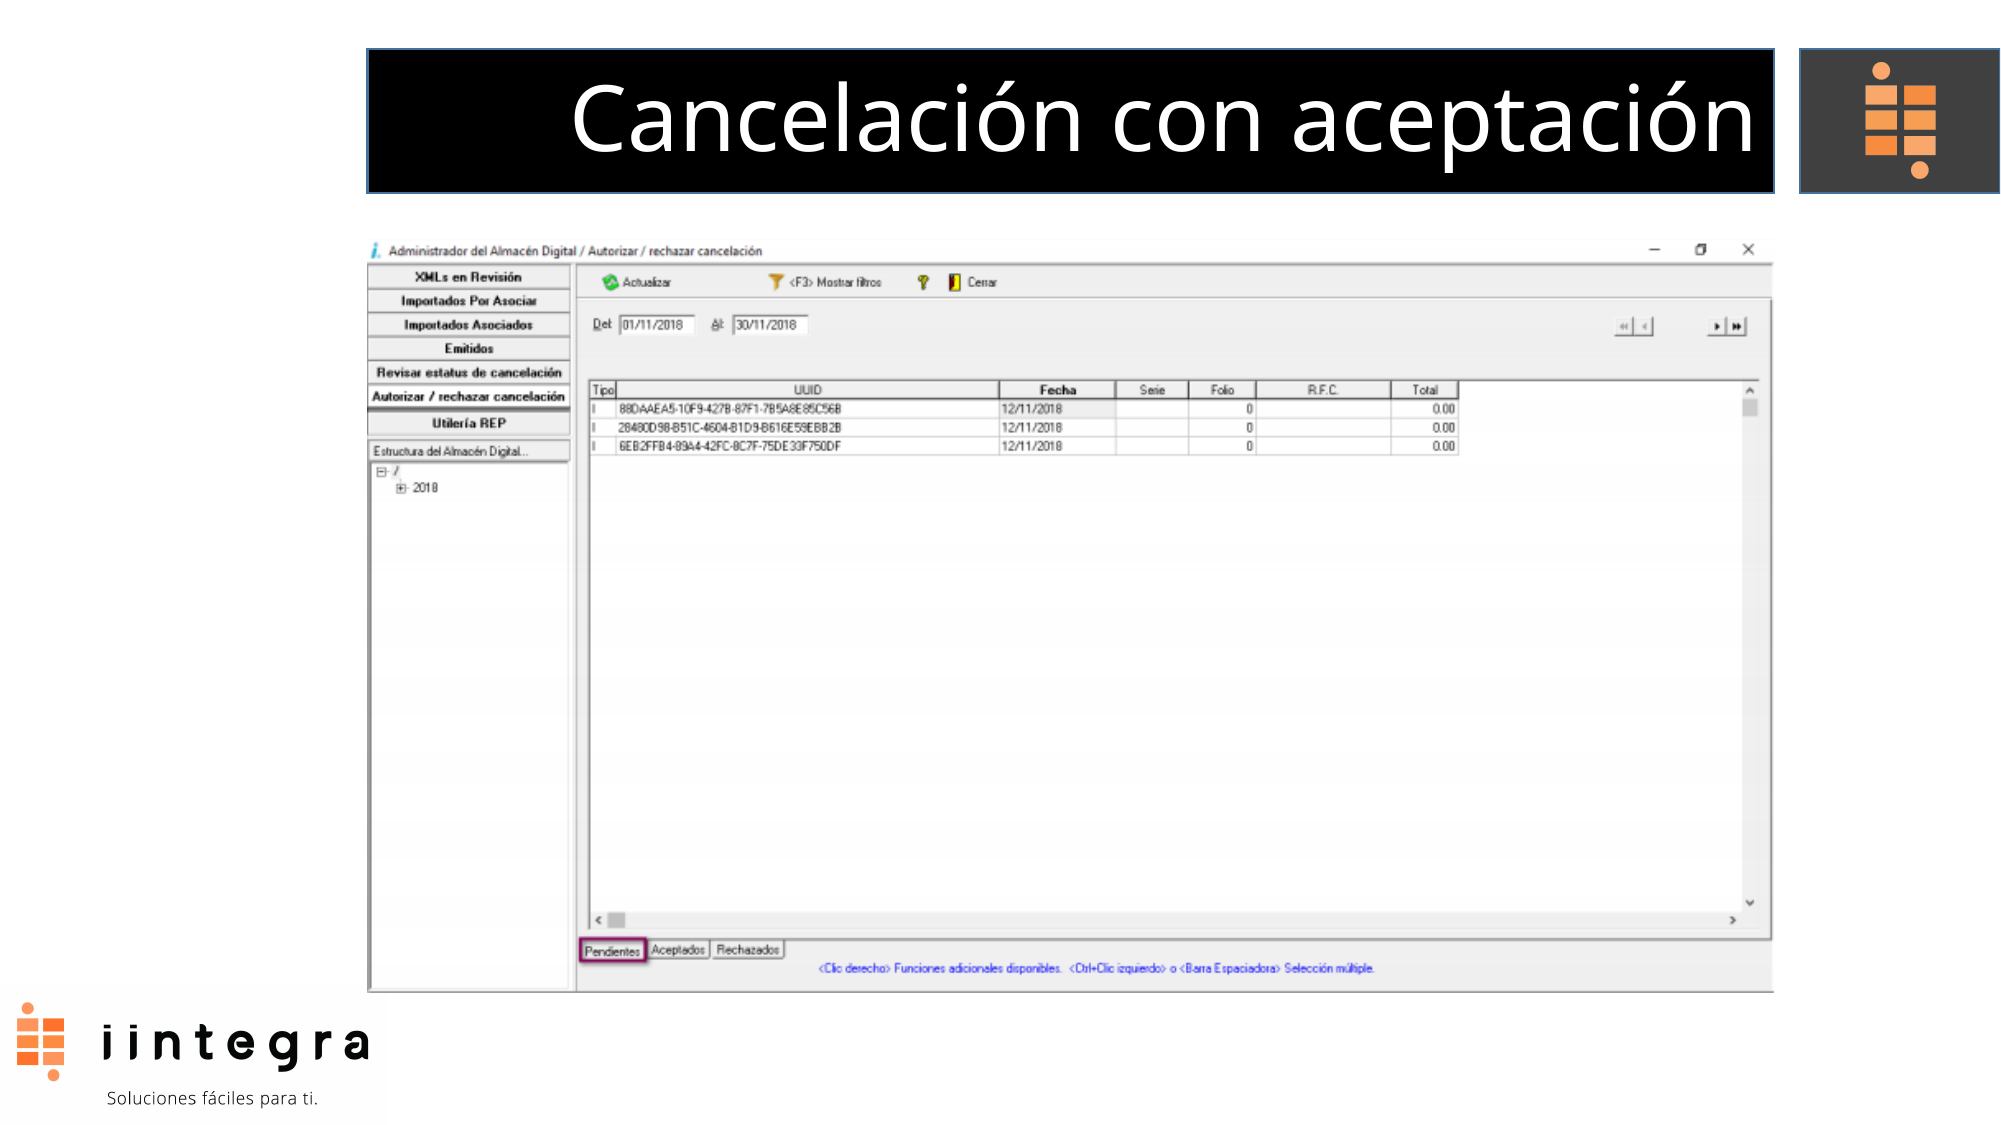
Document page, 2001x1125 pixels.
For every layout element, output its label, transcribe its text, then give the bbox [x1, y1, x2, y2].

title Cancelación con aceptación [367, 59, 1774, 184]
picture [0, 239, 1774, 1125]
picture [1847, 39, 1955, 199]
